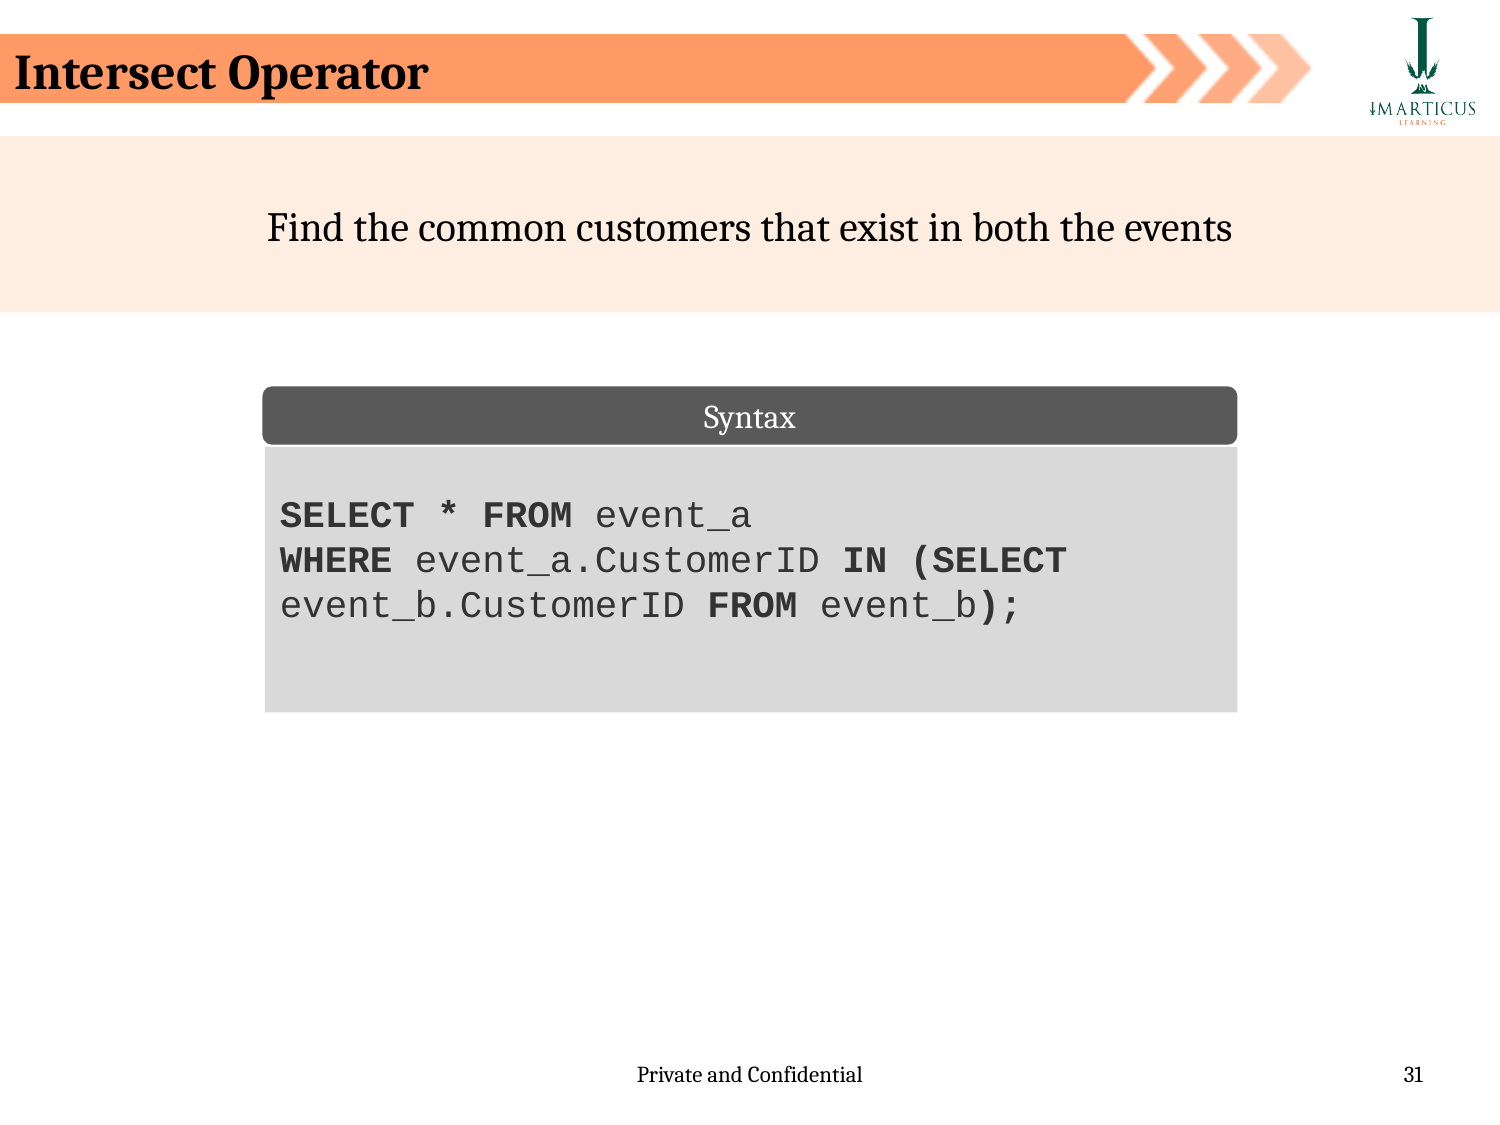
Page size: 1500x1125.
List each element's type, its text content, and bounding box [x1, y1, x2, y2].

text_box Find the common customers that exist in both the events [0, 136, 1500, 313]
text_box SELECT * FROM event_a WHERE event_a.CustomerID IN (SELECT event_b.CustomerID FROM event_b); [263, 445, 1240, 715]
text_box Syntax [260, 384, 1240, 445]
picture [1138, 0, 1500, 136]
text_box Intersect Operator [0, 32, 1138, 125]
